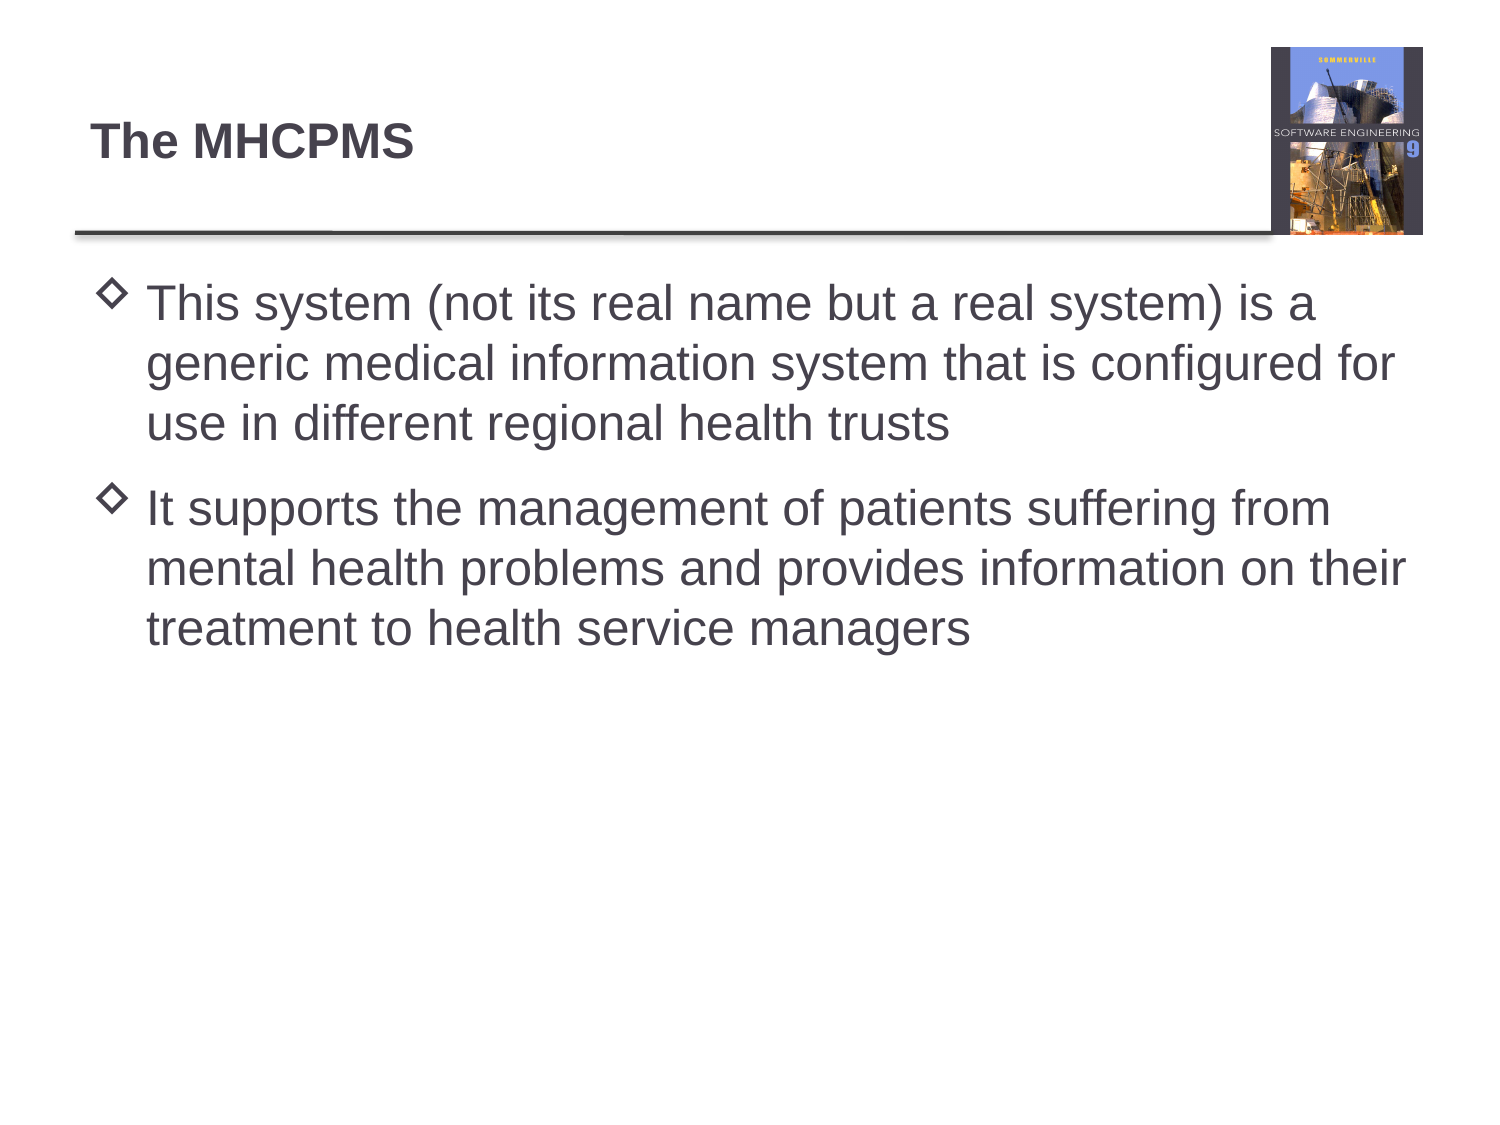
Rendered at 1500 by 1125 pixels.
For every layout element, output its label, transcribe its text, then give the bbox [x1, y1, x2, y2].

picture [1272, 47, 1423, 235]
list This system (not its real name but a real system) is a generic medical information system that is configured for use in different regional health trusts It supports the management of patients suffering from mental health problems and provides information on their treatment to health service managers [75, 262, 1425, 1005]
title The MHCPMS [74, 44, 1272, 233]
